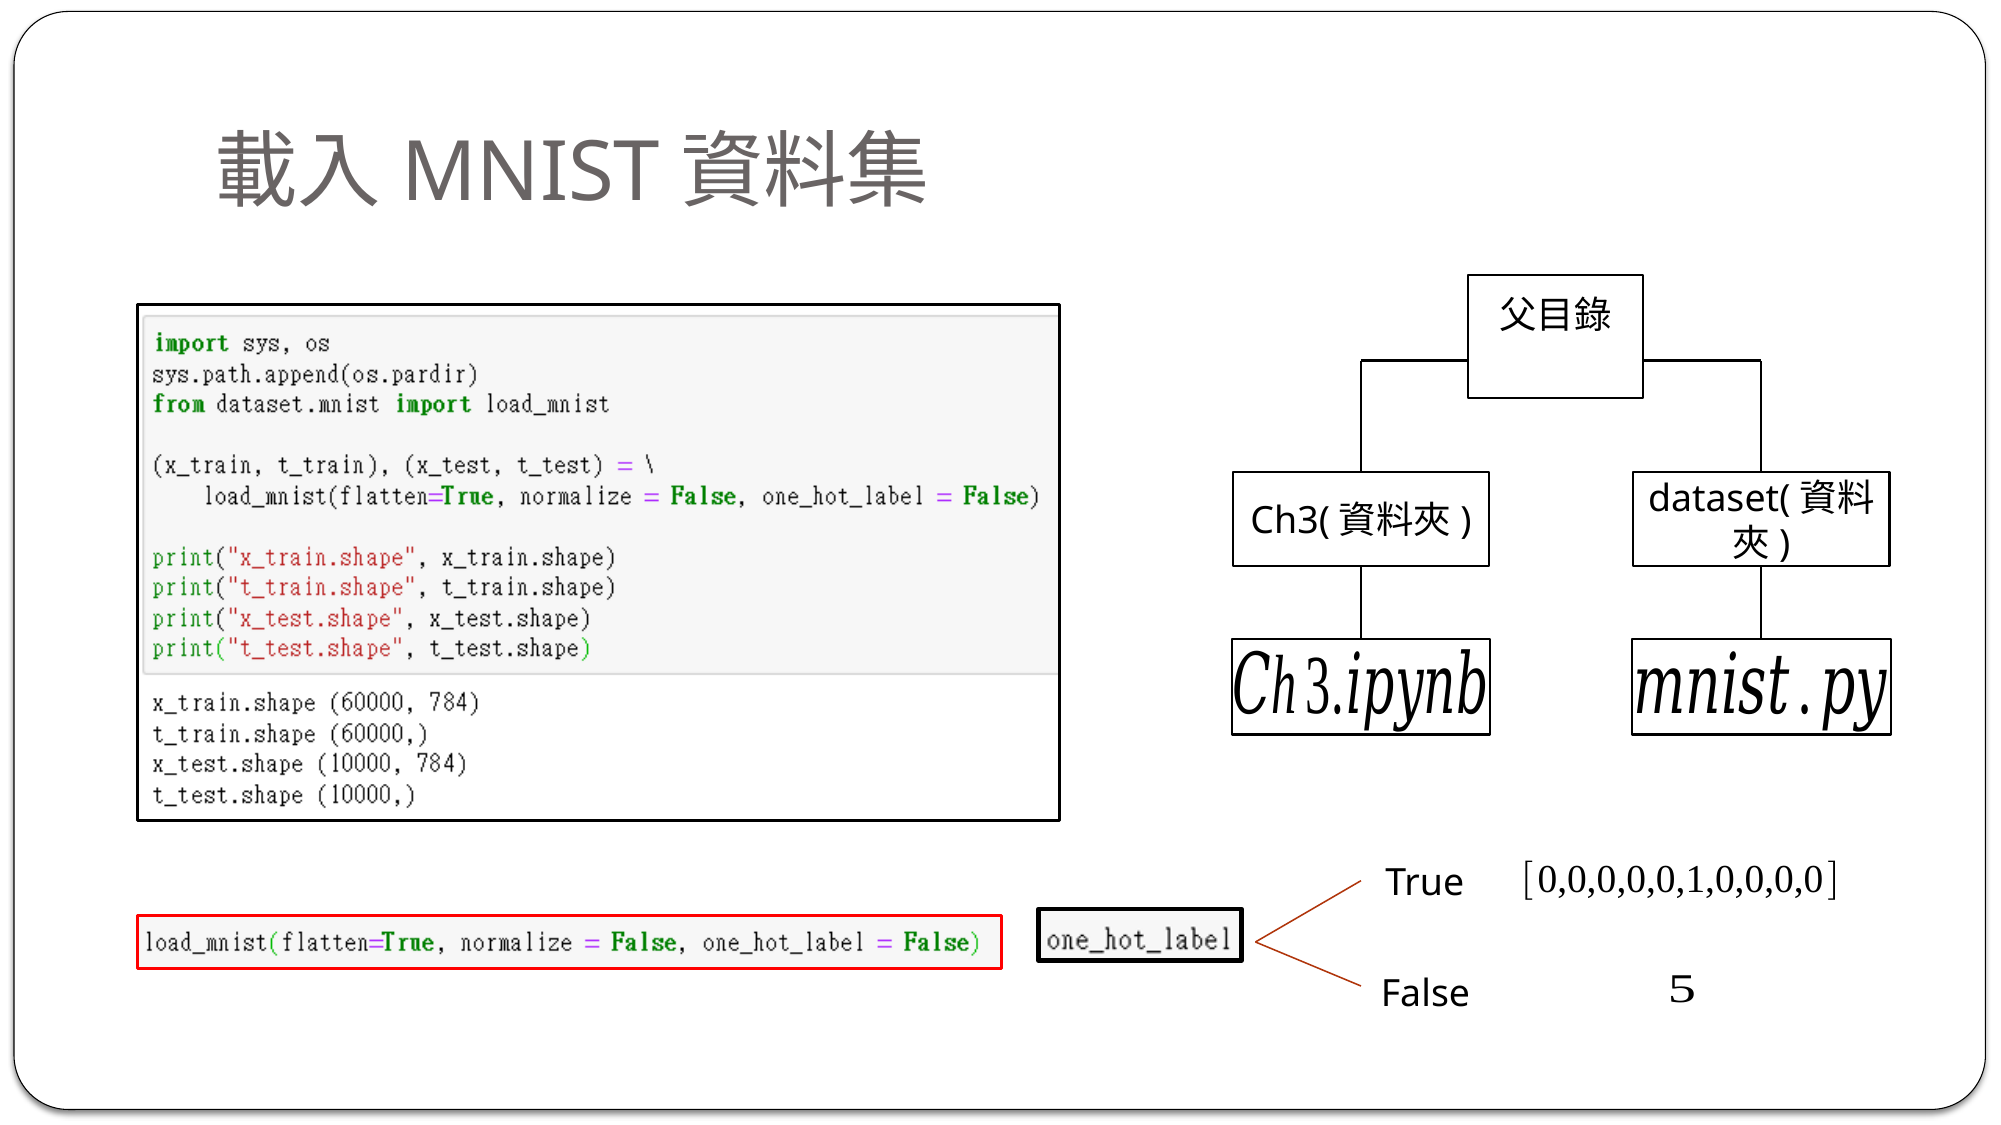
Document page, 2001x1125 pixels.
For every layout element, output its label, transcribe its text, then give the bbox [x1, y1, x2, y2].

text_box False [1366, 961, 1486, 1022]
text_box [1255, 880, 1362, 941]
text_box True [1370, 850, 1480, 911]
picture [1040, 911, 1240, 959]
title 載入MNIST資料集 [200, 45, 1900, 233]
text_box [1255, 941, 1362, 987]
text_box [1232, 274, 1890, 734]
picture [138, 916, 1001, 968]
picture [138, 305, 1059, 819]
